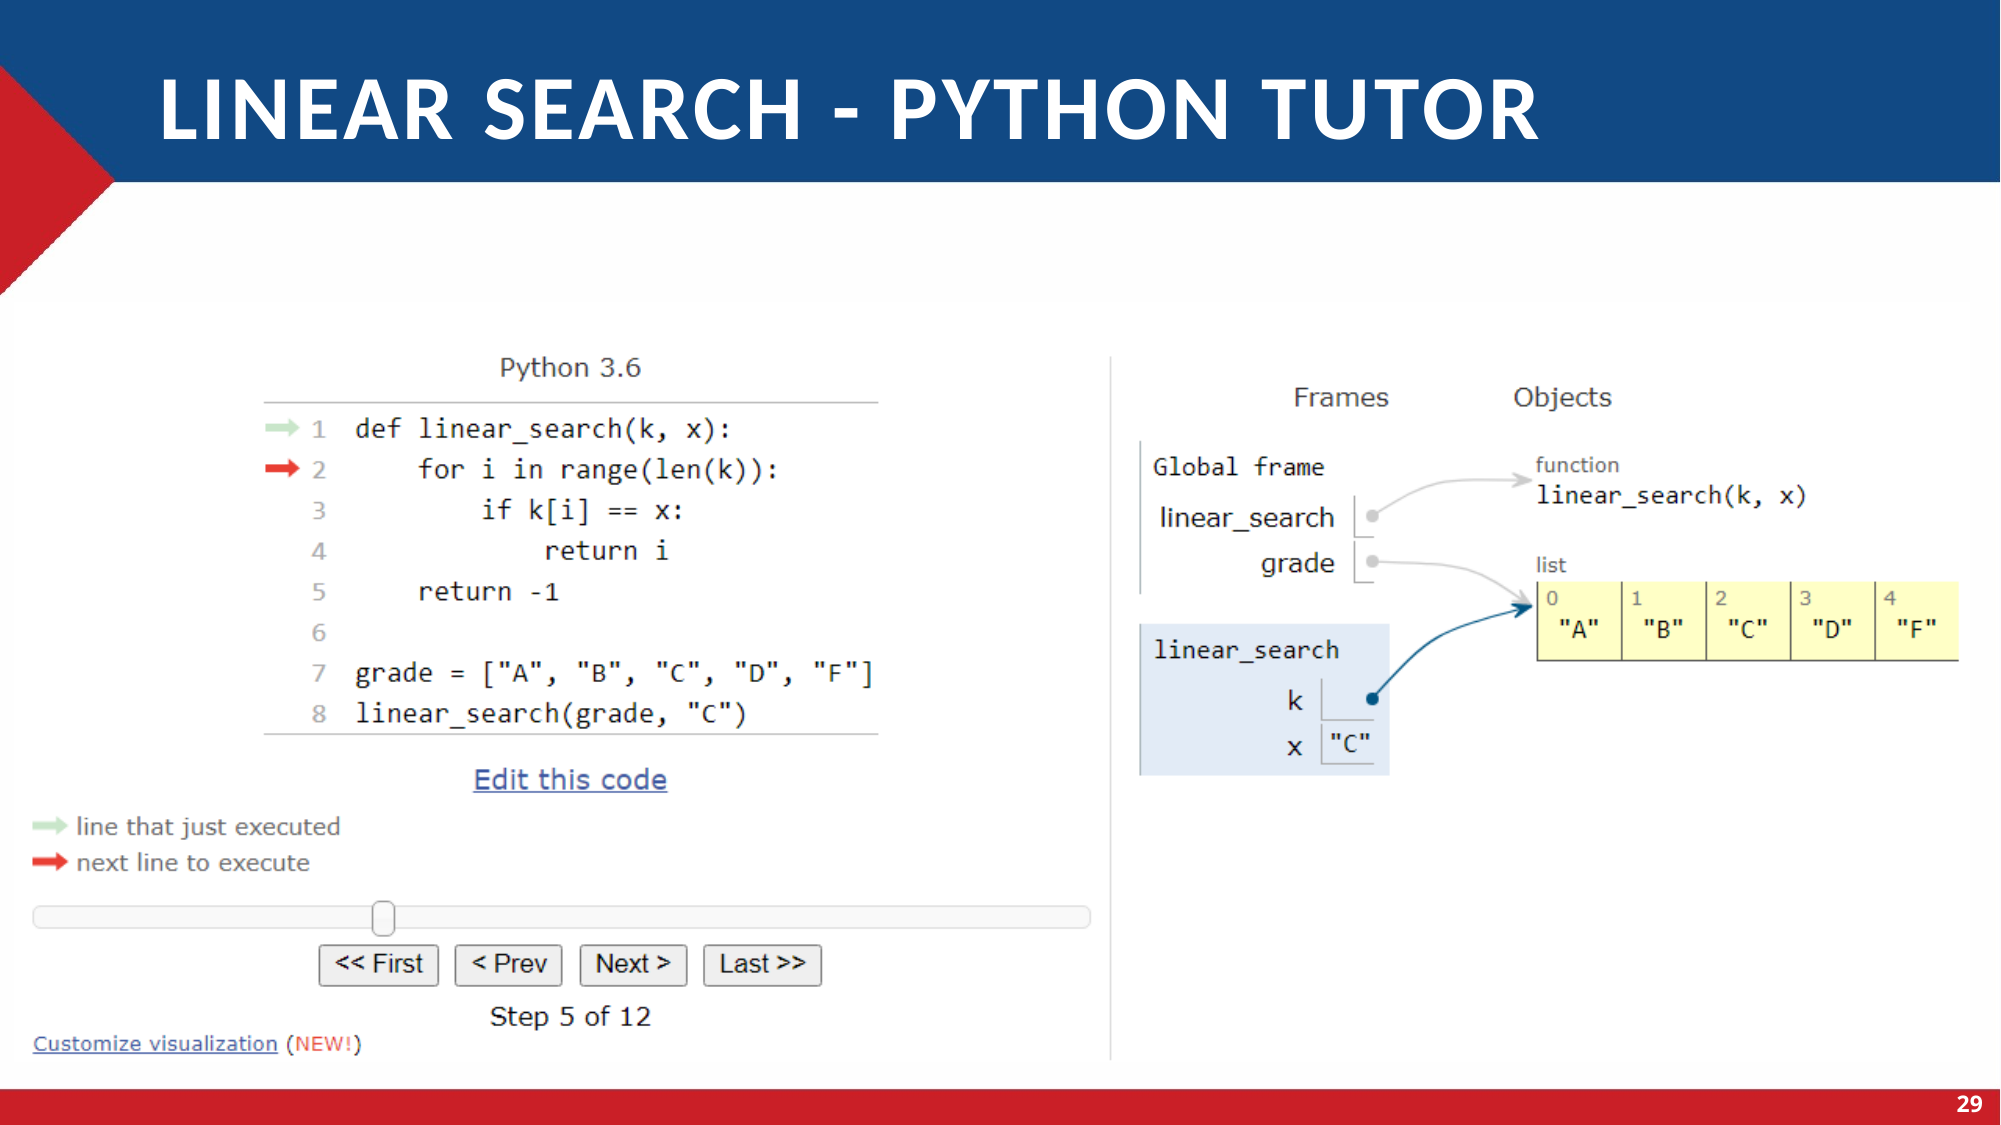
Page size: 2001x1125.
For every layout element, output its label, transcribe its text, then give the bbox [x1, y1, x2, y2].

slide_number 29 [1939, 1085, 2000, 1125]
picture [0, 0, 2001, 1125]
title Linear search - Python tutor [127, 45, 1890, 176]
